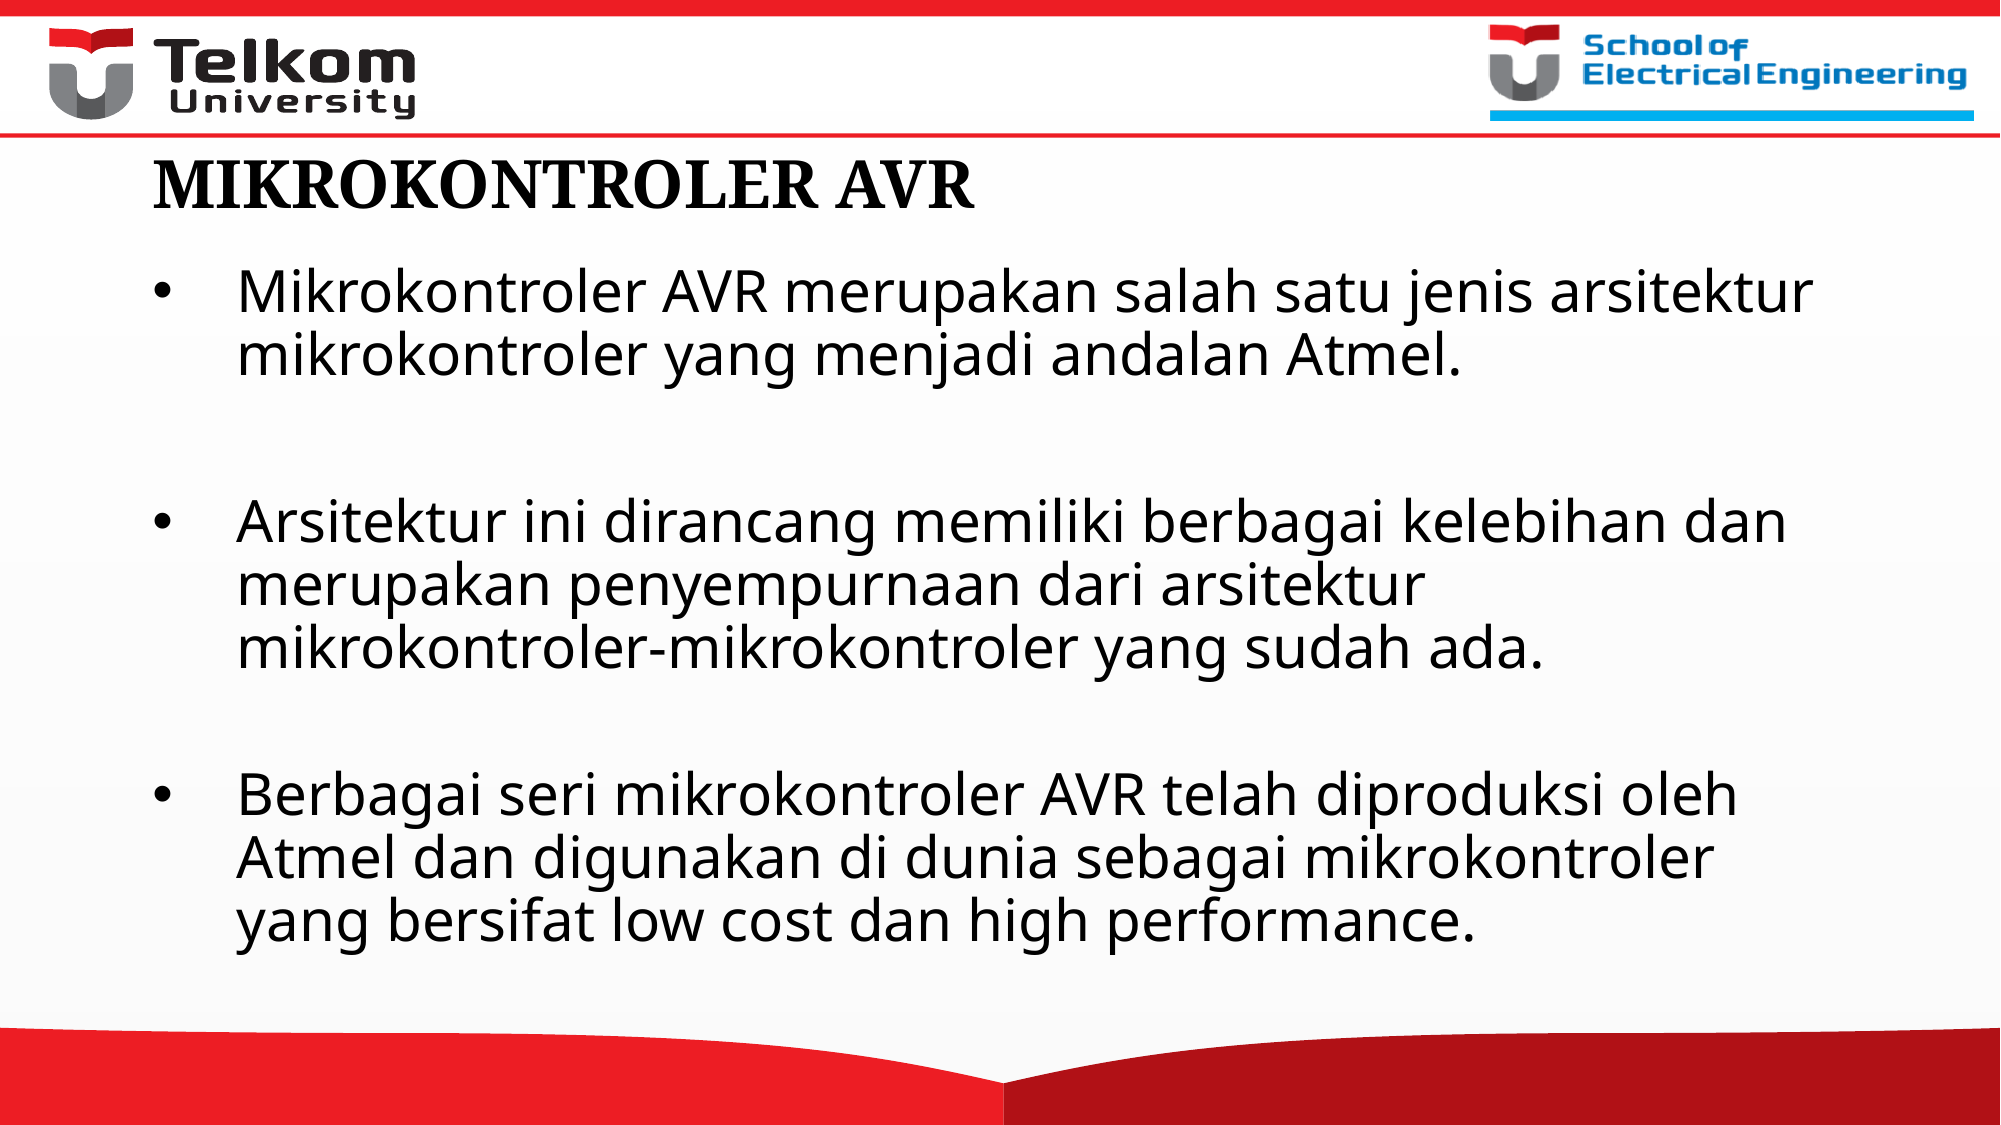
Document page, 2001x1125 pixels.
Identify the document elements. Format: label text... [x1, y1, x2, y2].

picture [1479, 24, 1974, 121]
list Mikrokontroler AVR merupakan salah satu jenis arsitektur mikrokontroler yang menjadi andalan Atmel. Arsitektur ini dirancang memiliki berbagai kelebihan dan merupakan penyempurnaan dari arsitektur mikrokontroler-mikrokontroler yang sudah ada. Berbagai seri mikrokontroler AVR telah diproduksi oleh Atmel dan digunakan di dunia sebagai mikrokontroler yang bersifat low cost dan high performance. [137, 254, 1863, 1014]
title MIKROKONTROLER AVR [137, 148, 1863, 225]
